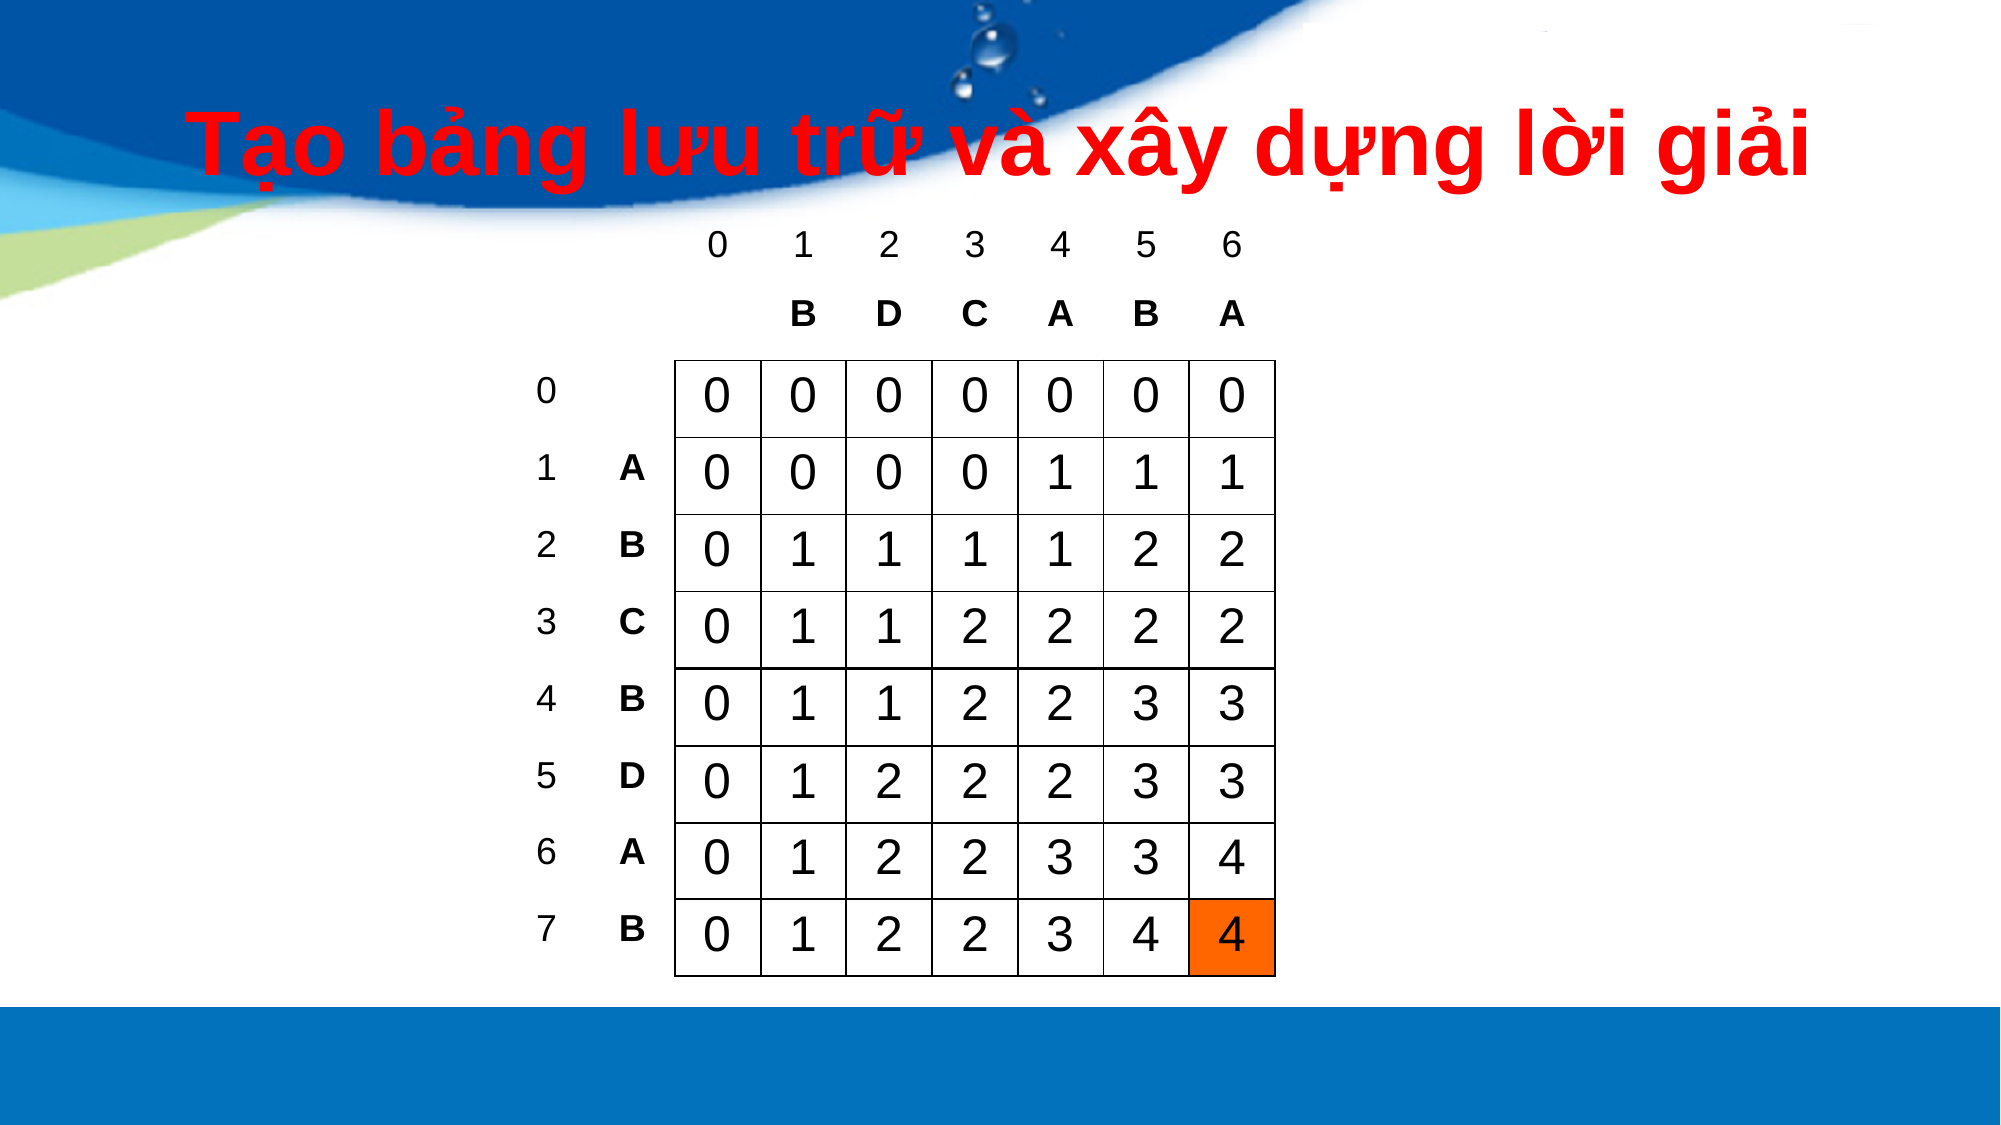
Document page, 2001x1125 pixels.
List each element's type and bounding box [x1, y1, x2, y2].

table_header [762, 592, 845, 667]
title [99, 45, 1900, 233]
table_header [1190, 747, 1274, 822]
table_header [1019, 670, 1103, 745]
table_header [847, 747, 931, 822]
table_header [1019, 747, 1103, 822]
table_header [676, 592, 760, 667]
table_header [933, 592, 1017, 667]
table_header [676, 747, 760, 822]
table_header [762, 670, 845, 745]
table_header [1104, 592, 1188, 667]
table_header [847, 900, 931, 975]
table_header [1190, 438, 1274, 514]
table_header [1019, 900, 1103, 975]
table_header [504, 217, 1275, 439]
table_header [1019, 592, 1103, 667]
picture [0, 0, 2001, 1125]
table_header [933, 747, 1017, 822]
table_header [762, 747, 845, 822]
table_header [1104, 438, 1188, 514]
table_header [1019, 515, 1103, 591]
table_header [676, 438, 760, 514]
table_header [1190, 670, 1274, 745]
table_header [1190, 515, 1274, 591]
table_header [676, 823, 760, 898]
table_header [1104, 900, 1188, 975]
table_header [933, 438, 1017, 514]
table_header [933, 670, 1017, 745]
table_header [847, 592, 931, 667]
table_header [933, 900, 1017, 975]
table_header [676, 670, 760, 745]
table_header [847, 438, 931, 514]
table_header [847, 670, 931, 745]
table_header [847, 515, 931, 591]
table_header [1104, 747, 1188, 822]
table_header [1190, 592, 1274, 667]
table_header [762, 515, 845, 591]
table_header [762, 438, 845, 514]
table_header [1104, 515, 1188, 591]
table_header [762, 900, 845, 975]
table_header [1019, 438, 1103, 514]
table_header [762, 823, 845, 898]
table_header [1104, 670, 1188, 745]
table_header [1019, 823, 1103, 898]
table_header [1104, 823, 1188, 898]
table_header [676, 515, 760, 591]
table_cell [504, 439, 675, 978]
table_header [676, 900, 760, 975]
table_header [847, 823, 931, 898]
table_header [933, 515, 1017, 591]
table_header [1190, 900, 1274, 975]
table_header [933, 823, 1017, 898]
table_header [1190, 823, 1274, 898]
